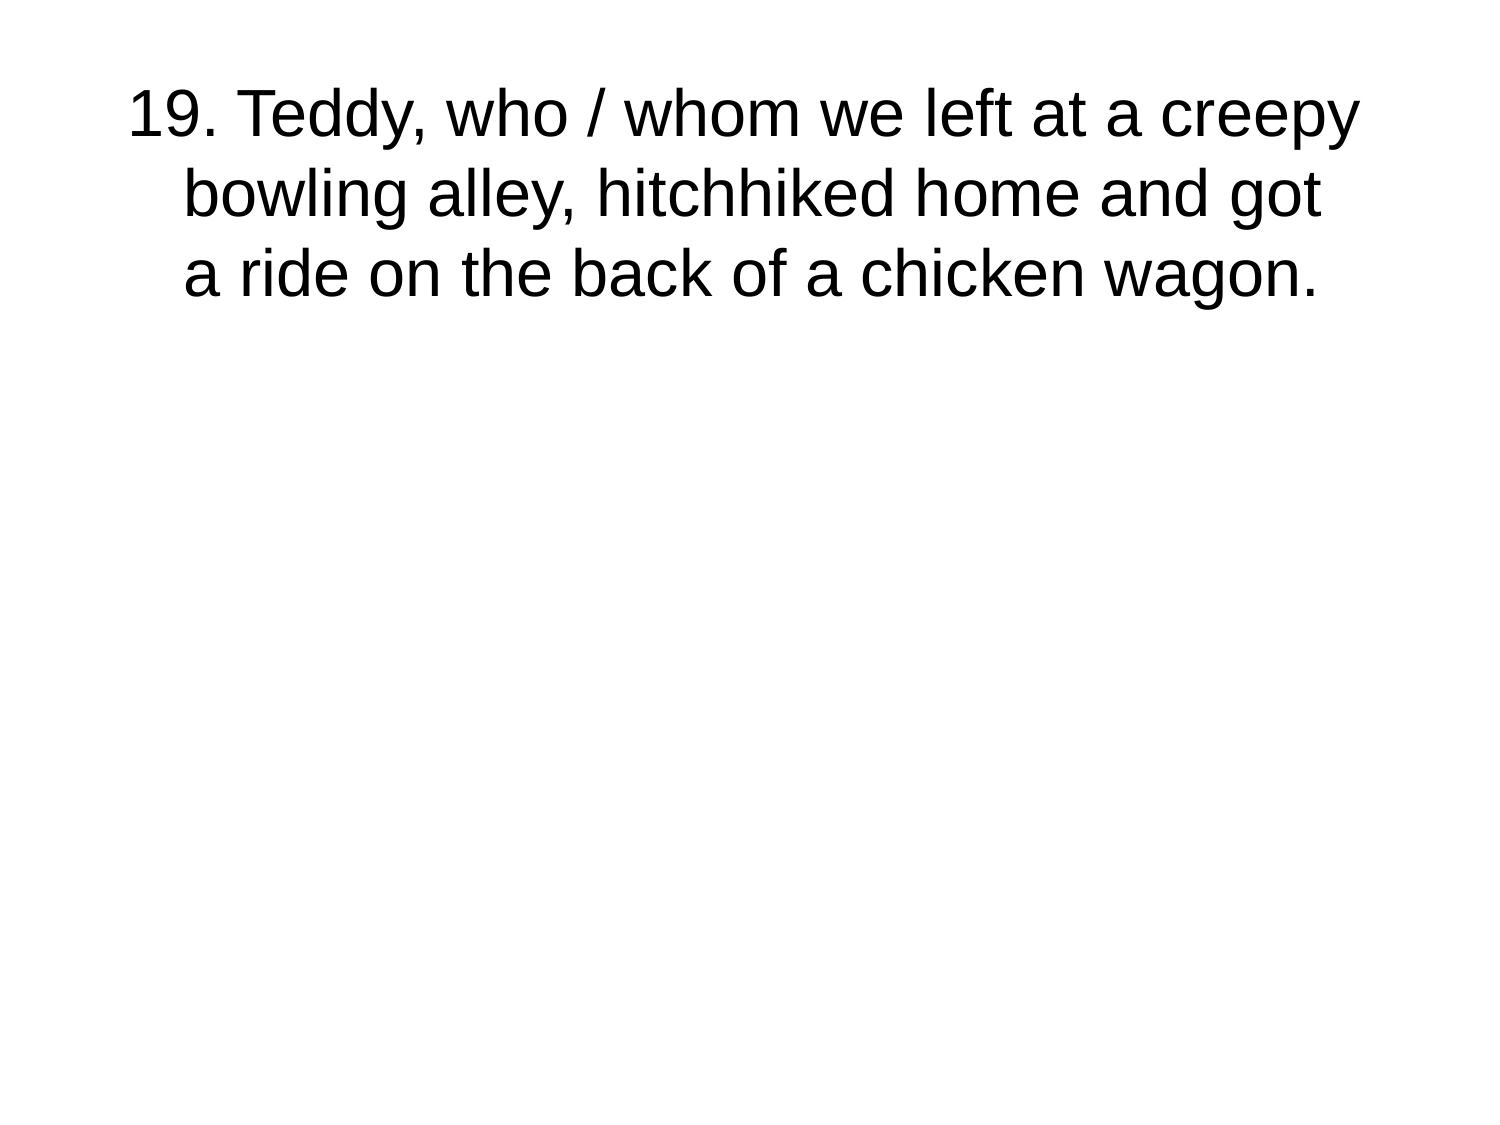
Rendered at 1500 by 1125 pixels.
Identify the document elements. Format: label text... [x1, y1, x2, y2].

list 19. Teddy, who / whom we left at a creepy bowling alley, hitchhiked home and got a ride on the back of a chicken wagon. [112, 62, 1388, 1001]
